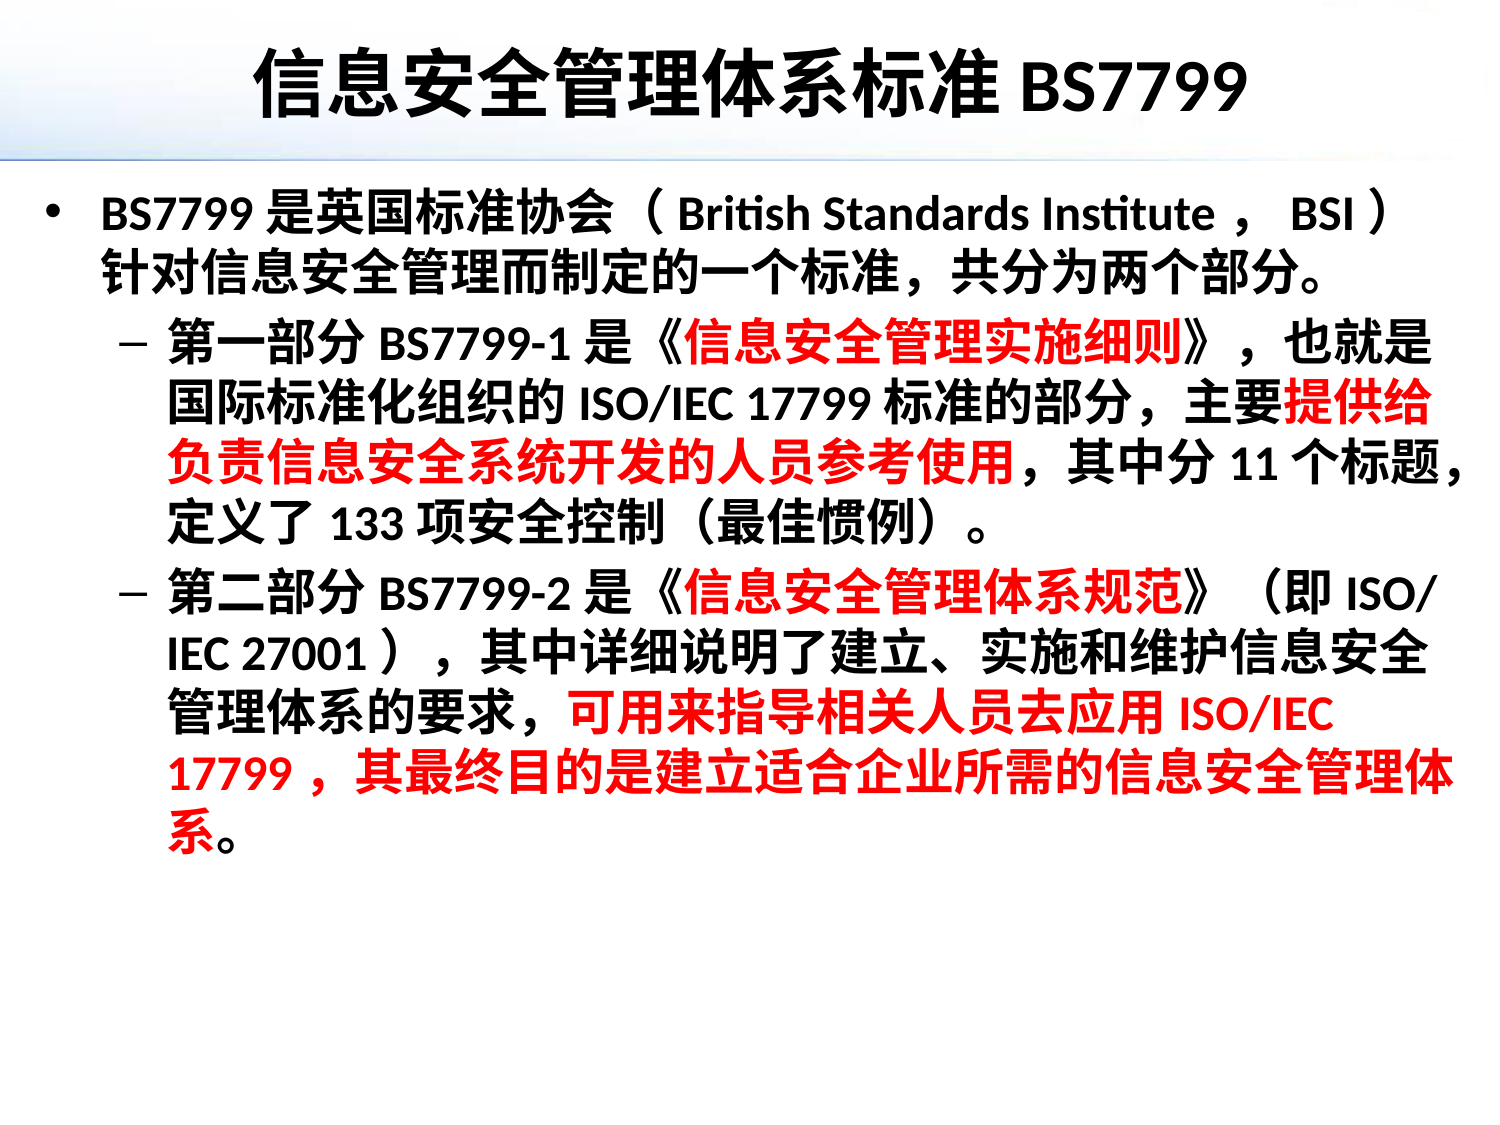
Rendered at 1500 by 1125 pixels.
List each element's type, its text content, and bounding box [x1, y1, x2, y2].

list BS7799是英国标准协会（British Standards Institute，BSI）针对信息安全管理而制定的一个标准，共分为两个部分。 第一部分BS7799-1是《信息安全管理实施细则》，也就是国际标准化组织的ISO/IEC 17799标准的部分，主要提供给负责信息安全系统开发的人员参考使用，其中分11个标题，定义了133项安全控制（最佳惯例）。 第二部分BS7799-2是《信息安全管理体系规范》（即ISO/IEC 27001），其中详细说明了建立、实施和维护信息安全管理体系的要求，可用来指导相关人员去应用ISO/IEC 17799，其最终目的是建立适合企业所需的信息安全管理体系。 [29, 172, 1471, 1059]
title 信息安全管理体系标准BS7799 [29, 10, 1471, 154]
picture [0, 0, 1500, 161]
